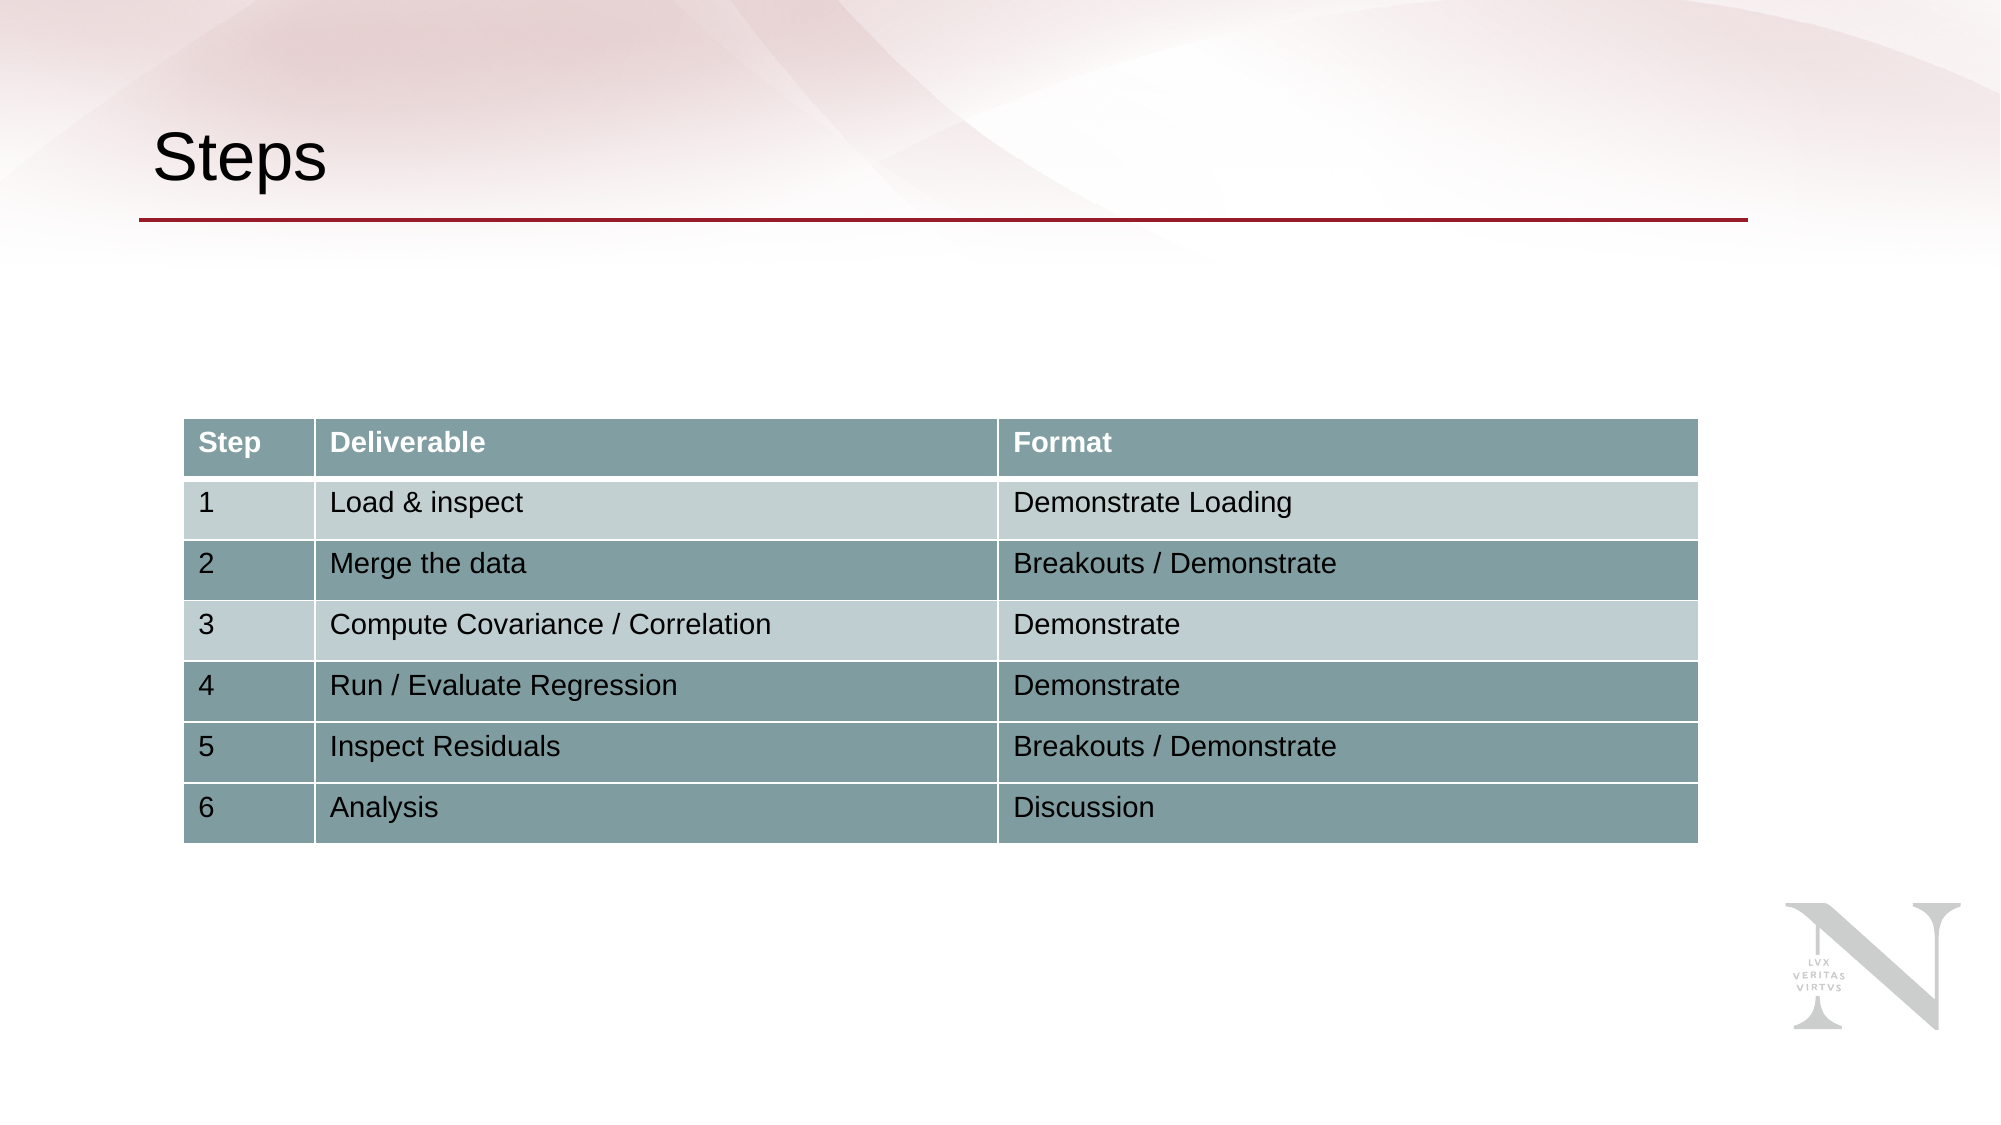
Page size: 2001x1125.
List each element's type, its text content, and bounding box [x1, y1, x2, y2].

table_cell 1 [184, 482, 314, 539]
table_cell Breakouts / Demonstrate [999, 541, 1698, 600]
table_cell Analysis [316, 784, 997, 843]
table_cell 2 [184, 541, 314, 600]
table_cell 5 [184, 723, 314, 782]
table_header Deliverable [316, 419, 997, 476]
table_cell Inspect Residuals [316, 723, 997, 782]
picture [0, 0, 2000, 1125]
table_cell Demonstrate [999, 662, 1698, 721]
table_cell Compute Covariance / Correlation [316, 601, 997, 660]
title Steps [137, 49, 1863, 267]
table_cell Run / Evaluate Regression [316, 662, 997, 721]
table_cell Demonstrate [999, 601, 1698, 660]
table_cell Merge the data [316, 541, 997, 600]
table_cell 6 [184, 784, 314, 843]
table_header Step [184, 419, 314, 476]
table_cell 4 [184, 662, 314, 721]
table_cell Load & inspect [316, 482, 997, 539]
table_header Format [999, 419, 1698, 476]
table_cell Demonstrate Loading [999, 482, 1698, 539]
table_cell Breakouts / Demonstrate [999, 723, 1698, 782]
table_cell 3 [184, 601, 314, 660]
table_cell Discussion [999, 784, 1698, 843]
